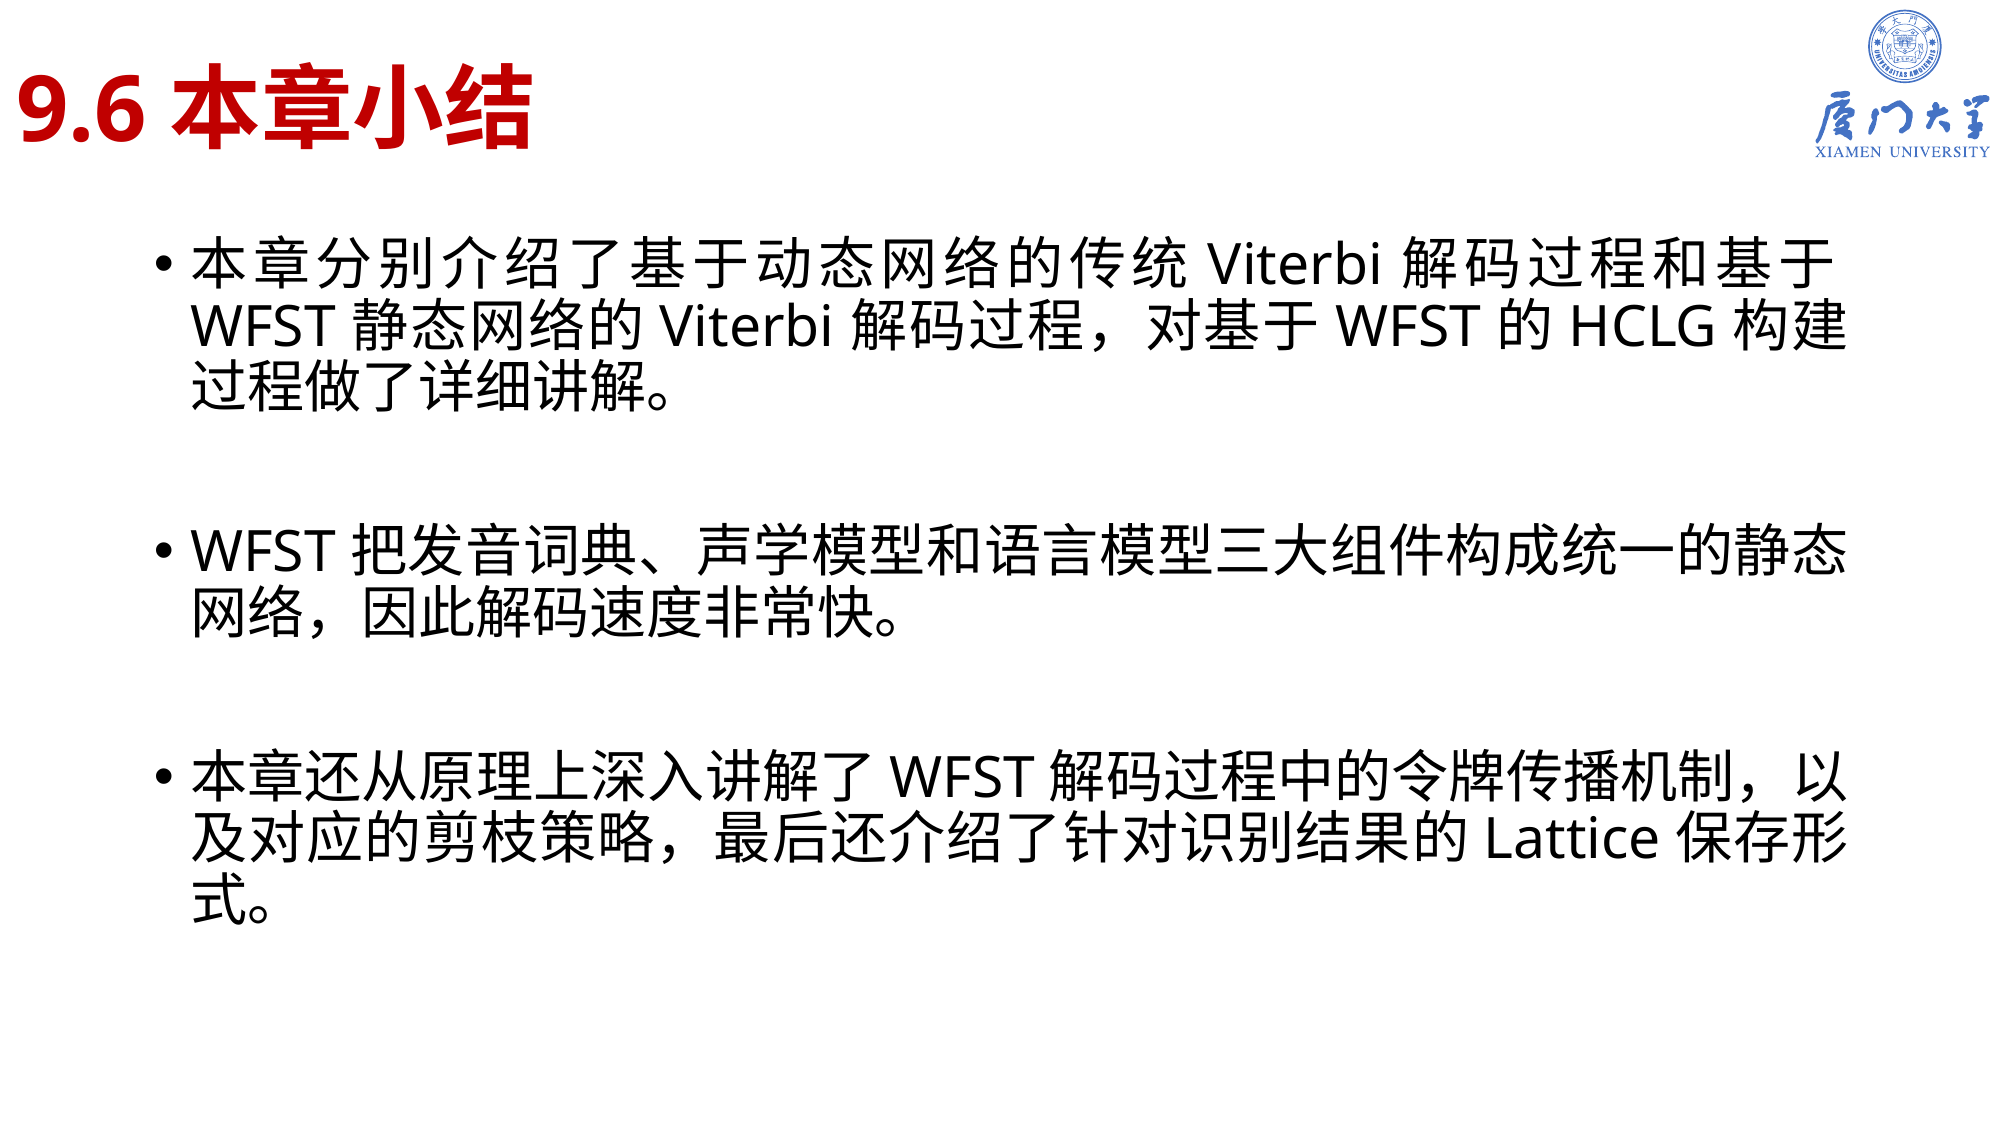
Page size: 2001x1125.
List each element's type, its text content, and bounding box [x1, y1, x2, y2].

title 9.6本章小结 [1, 3, 1727, 221]
list 本章分别介绍了基于动态网络的传统Viterbi解码过程和基于WFST静态网络的Viterbi解码过程，对基于WFST的HCLG构建过程做了详细讲解。 WFST把发音词典、声学模型和语言模型三大组件构成统一的静态网络，因此解码速度非常快。 本章还从原理上深入讲解了WFST解码过程中的令牌传播机制，以及对应的剪枝策略，最后还介绍了针对识别结果的Lattice保存形式。 [138, 227, 1864, 942]
